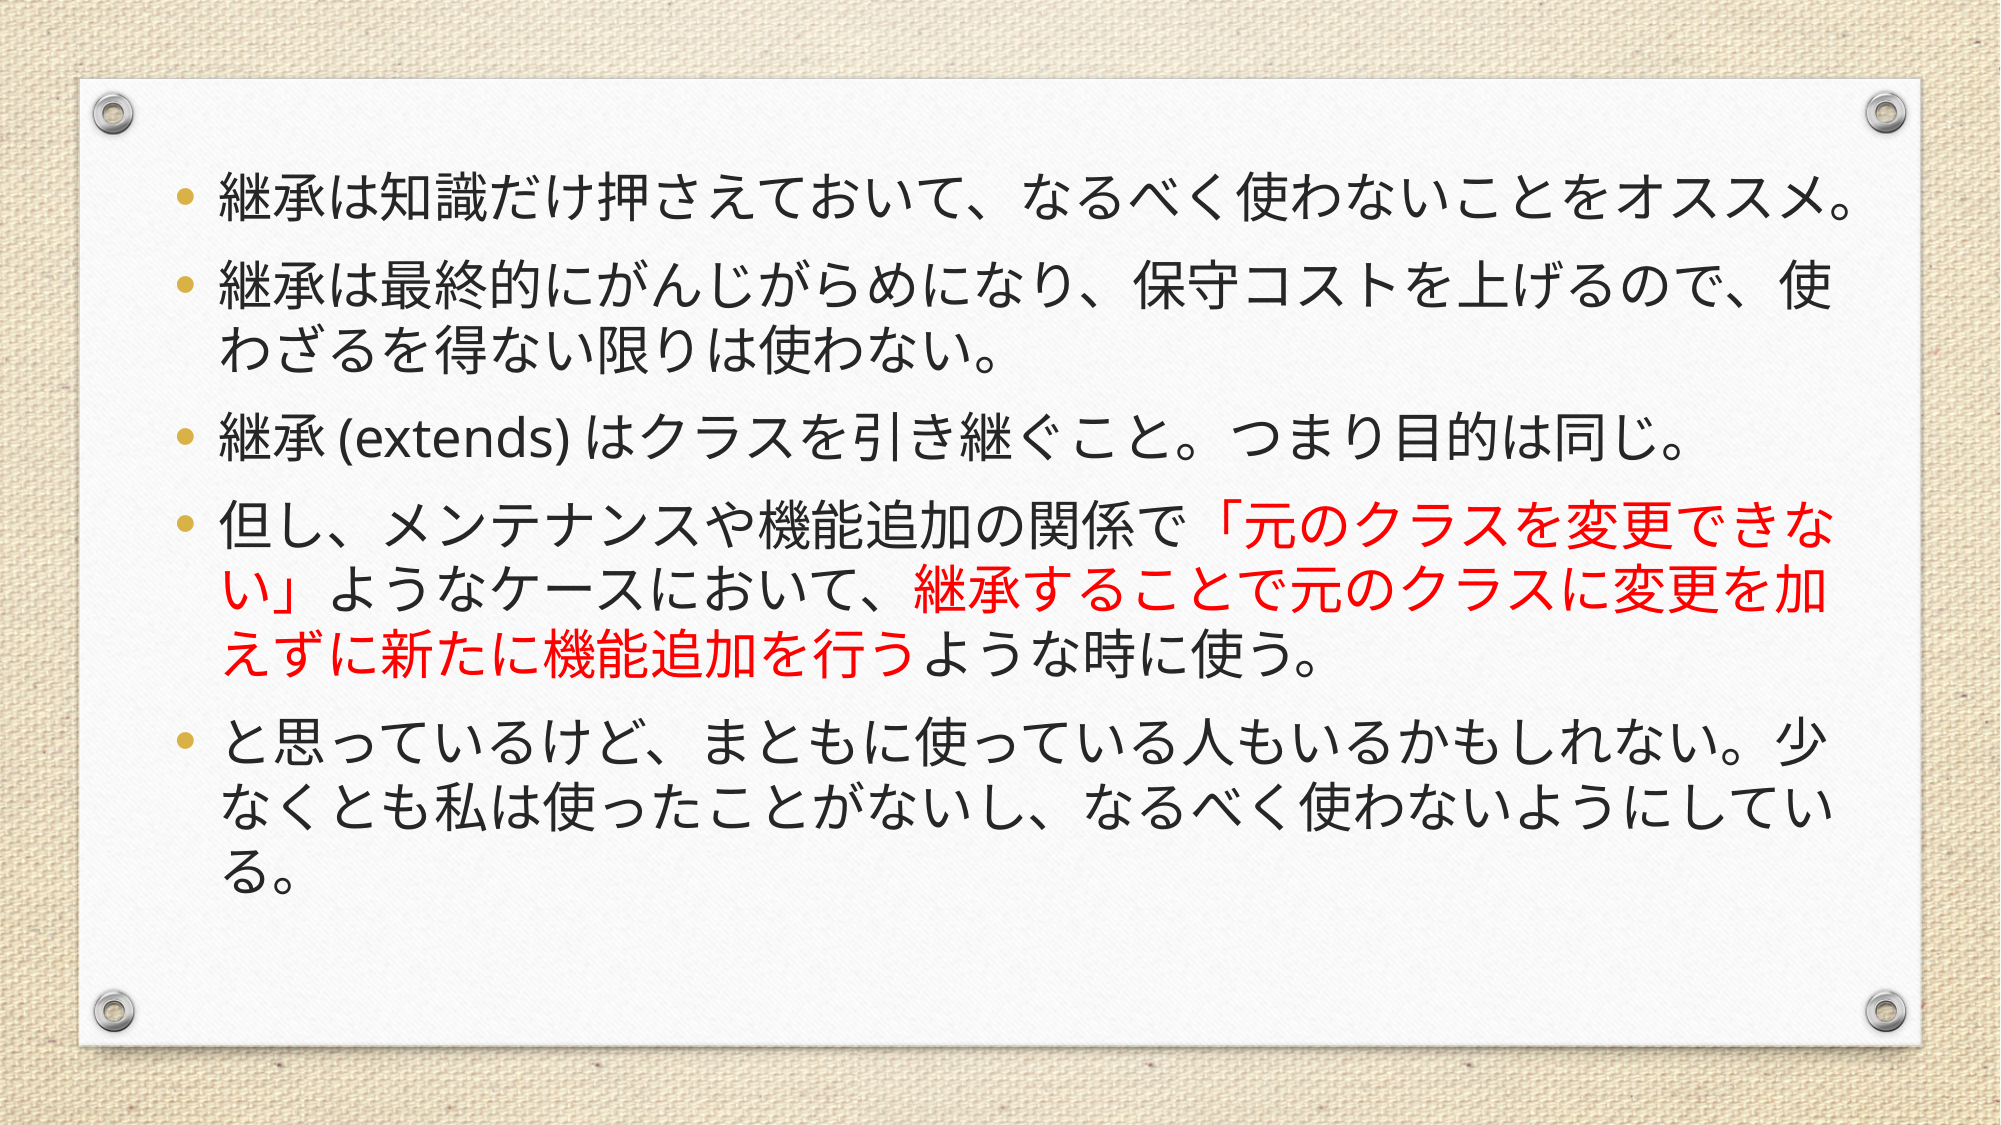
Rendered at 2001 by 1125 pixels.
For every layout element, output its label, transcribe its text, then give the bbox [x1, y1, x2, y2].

list 継承は知識だけ押さえておいて、なるべく使わないことをオススメ。 継承は最終的にがんじがらめになり、保守コストを上げるので、使わざるを得ない限りは使わない。 継承(extends)はクラスを引き継ぐこと。つまり目的は同じ。 但し、メンテナンスや機能追加の関係で「元のクラスを変更できない」ようなケースにおいて、継承することで元のクラスに変更を加えずに新たに機能追加を行うような時に使う。 と思っているけど、まともに使っている人もいるかもしれない。少なくとも私は使ったことがないし、なるべく使わないようにしている。 [159, 156, 1855, 983]
picture [0, 0, 2001, 1125]
